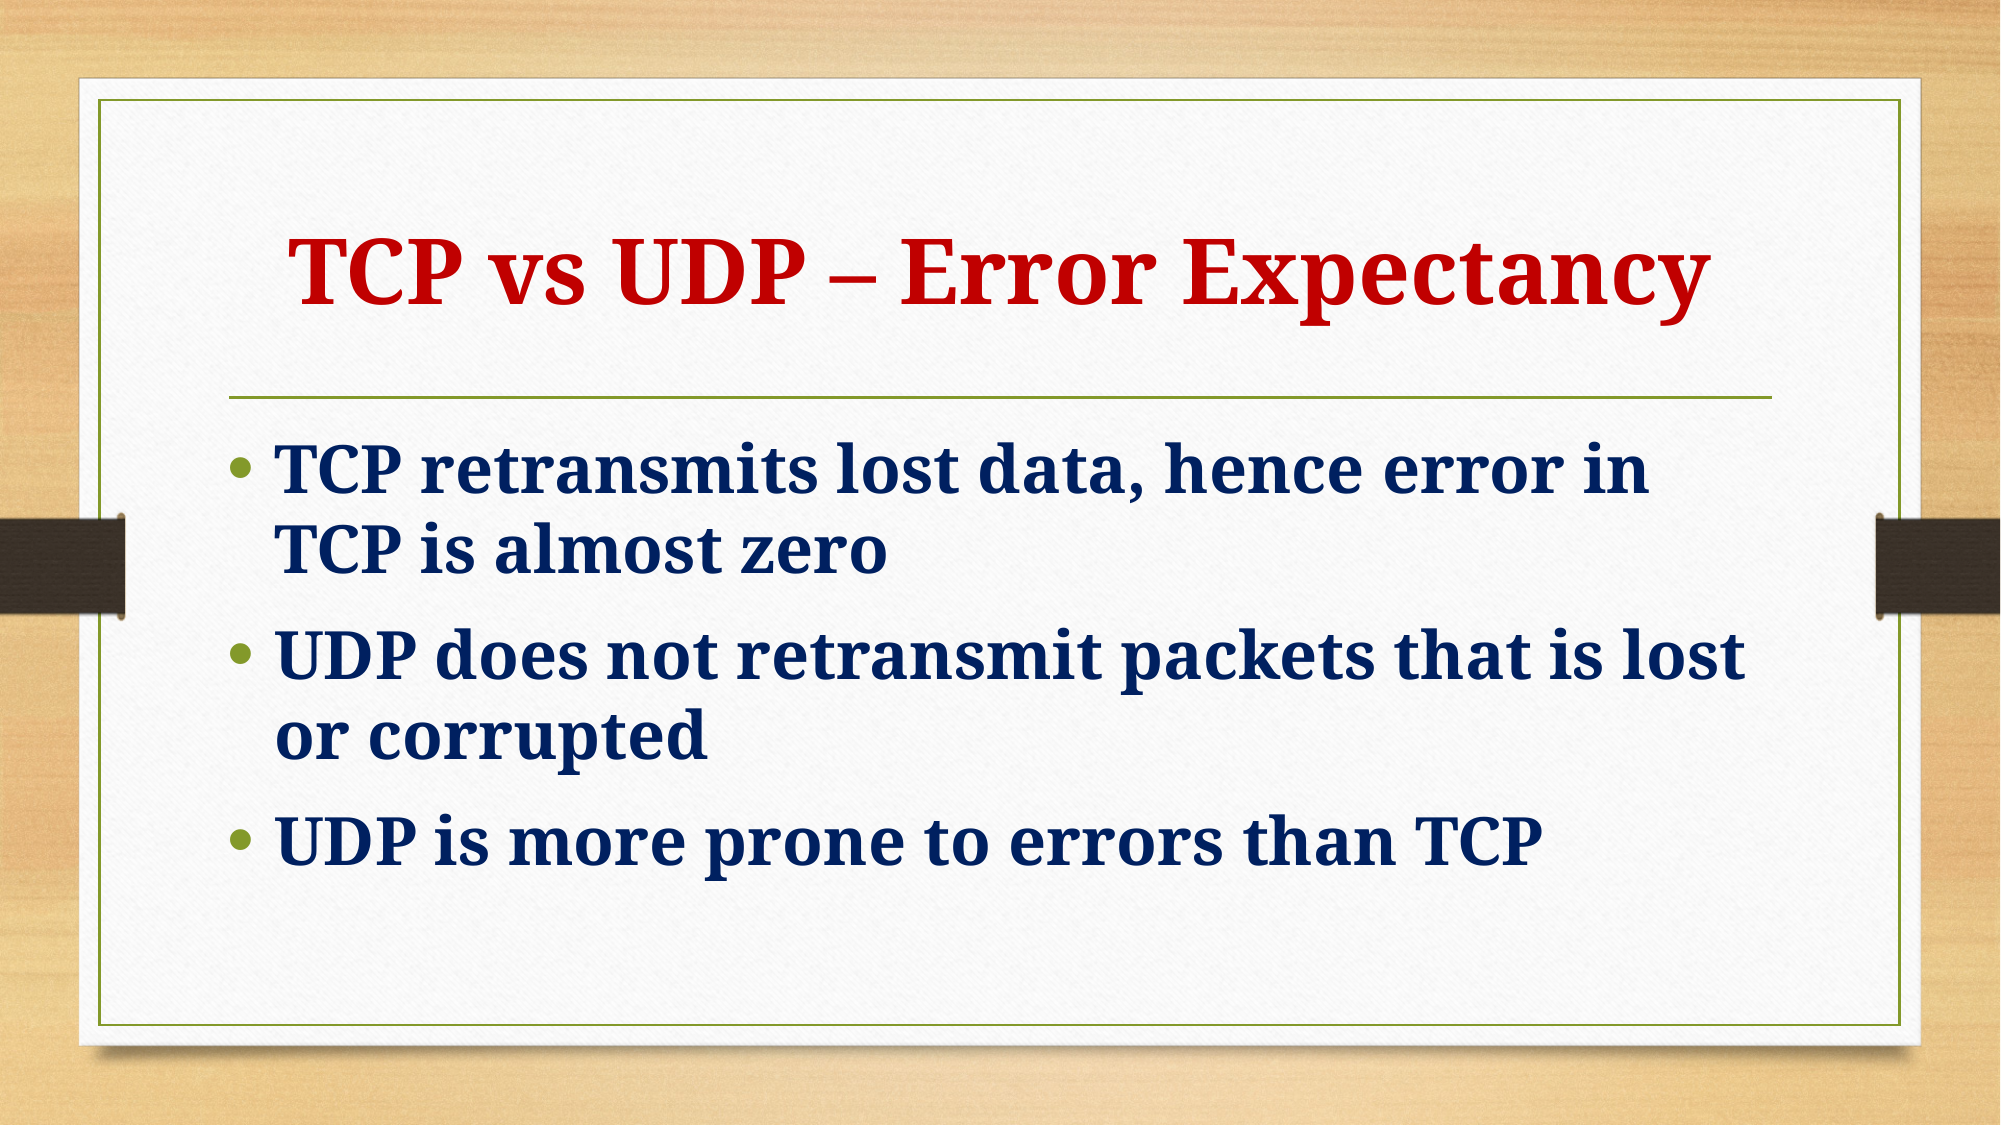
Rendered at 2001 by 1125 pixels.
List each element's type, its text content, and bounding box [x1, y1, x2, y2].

title TCP vs UDP – Error Expectancy [212, 161, 1788, 375]
list TCP retransmits lost data, hence error in TCP is almost zero UDP does not retransmit packets that is lost or corrupted UDP is more prone to errors than TCP [212, 419, 1788, 964]
picture [0, 0, 2001, 1125]
